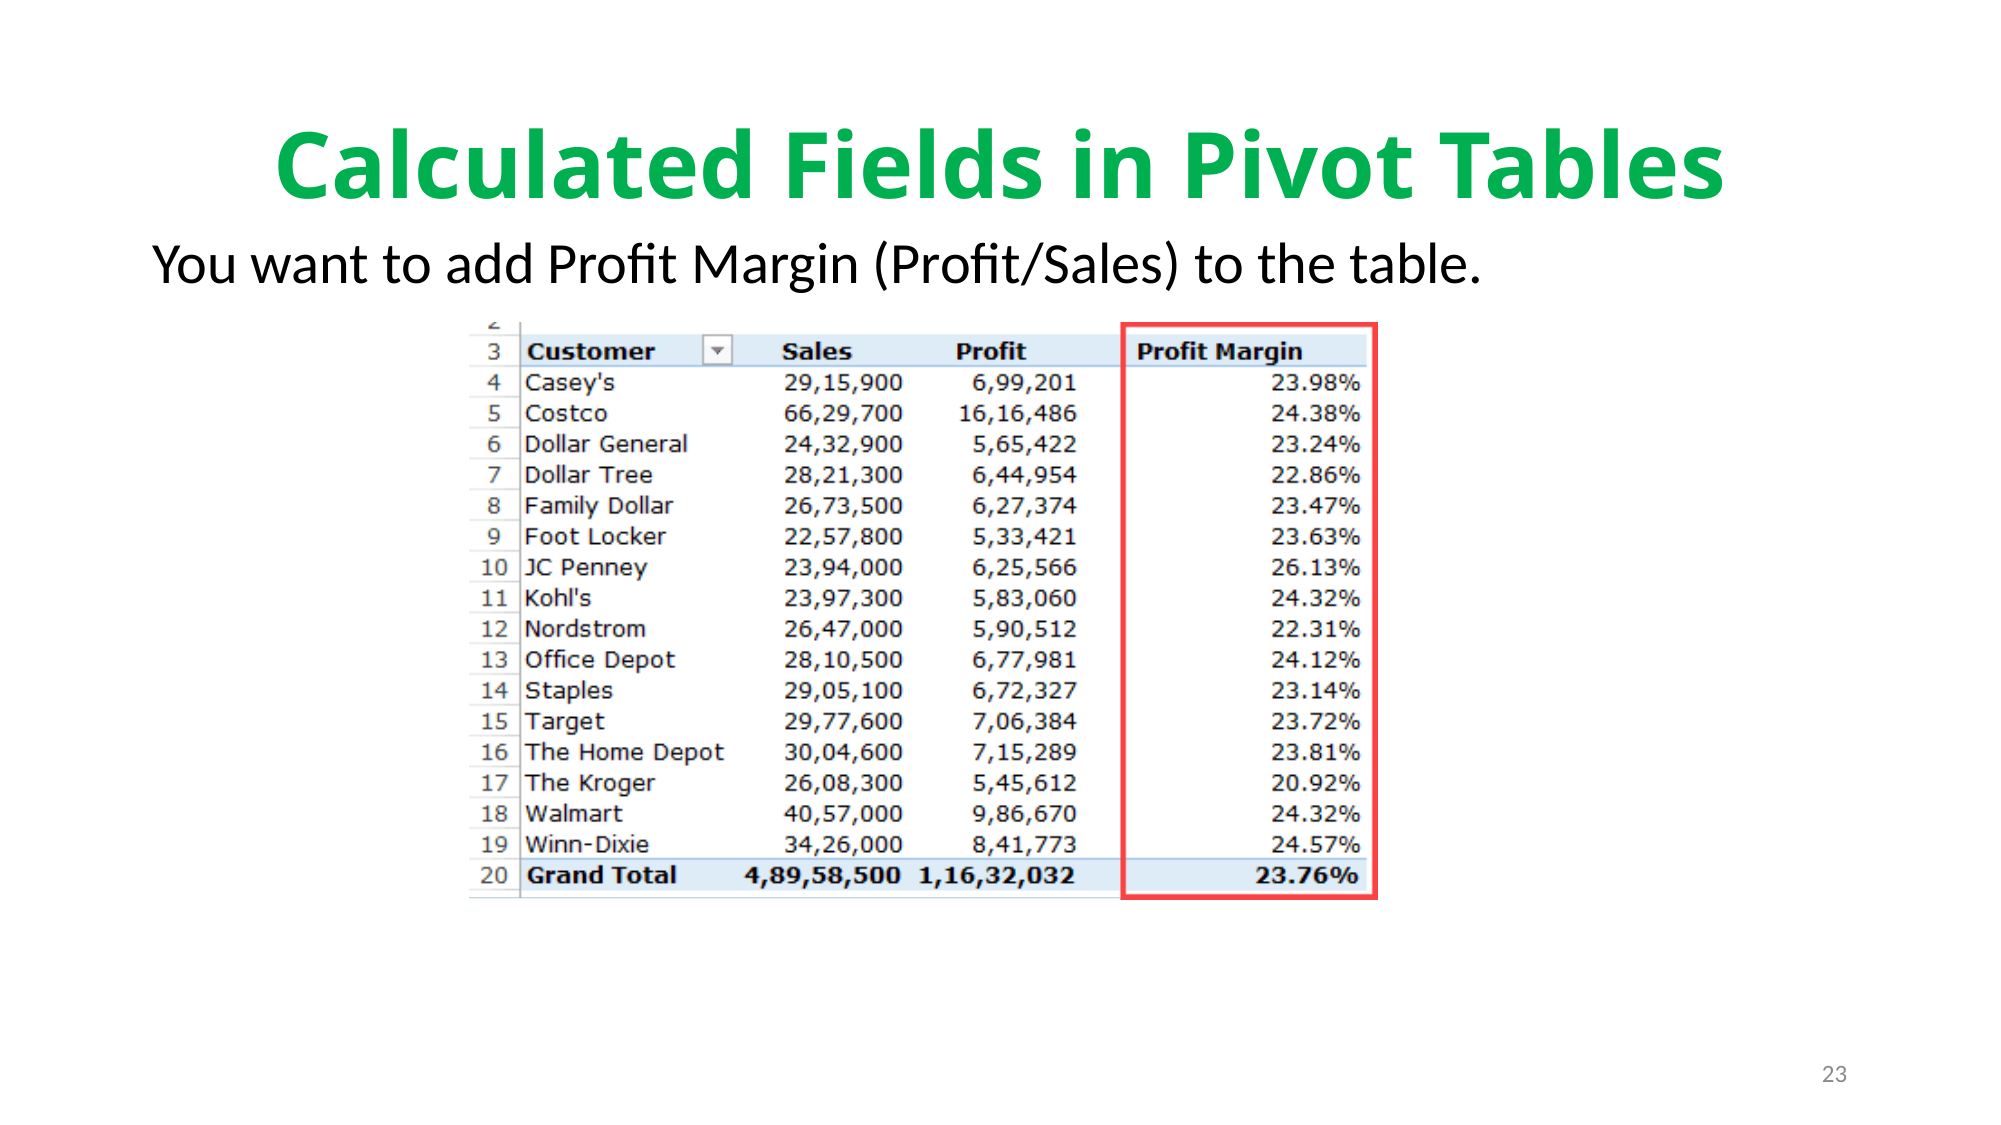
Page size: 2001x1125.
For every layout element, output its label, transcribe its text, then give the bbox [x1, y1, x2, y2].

slide_number 23 [1412, 1042, 1863, 1103]
list You want to add Profit Margin (Profit/Sales) to the table. [137, 225, 1863, 940]
picture [469, 322, 1378, 900]
title Calculated Fields in Pivot Tables [137, 59, 1863, 225]
